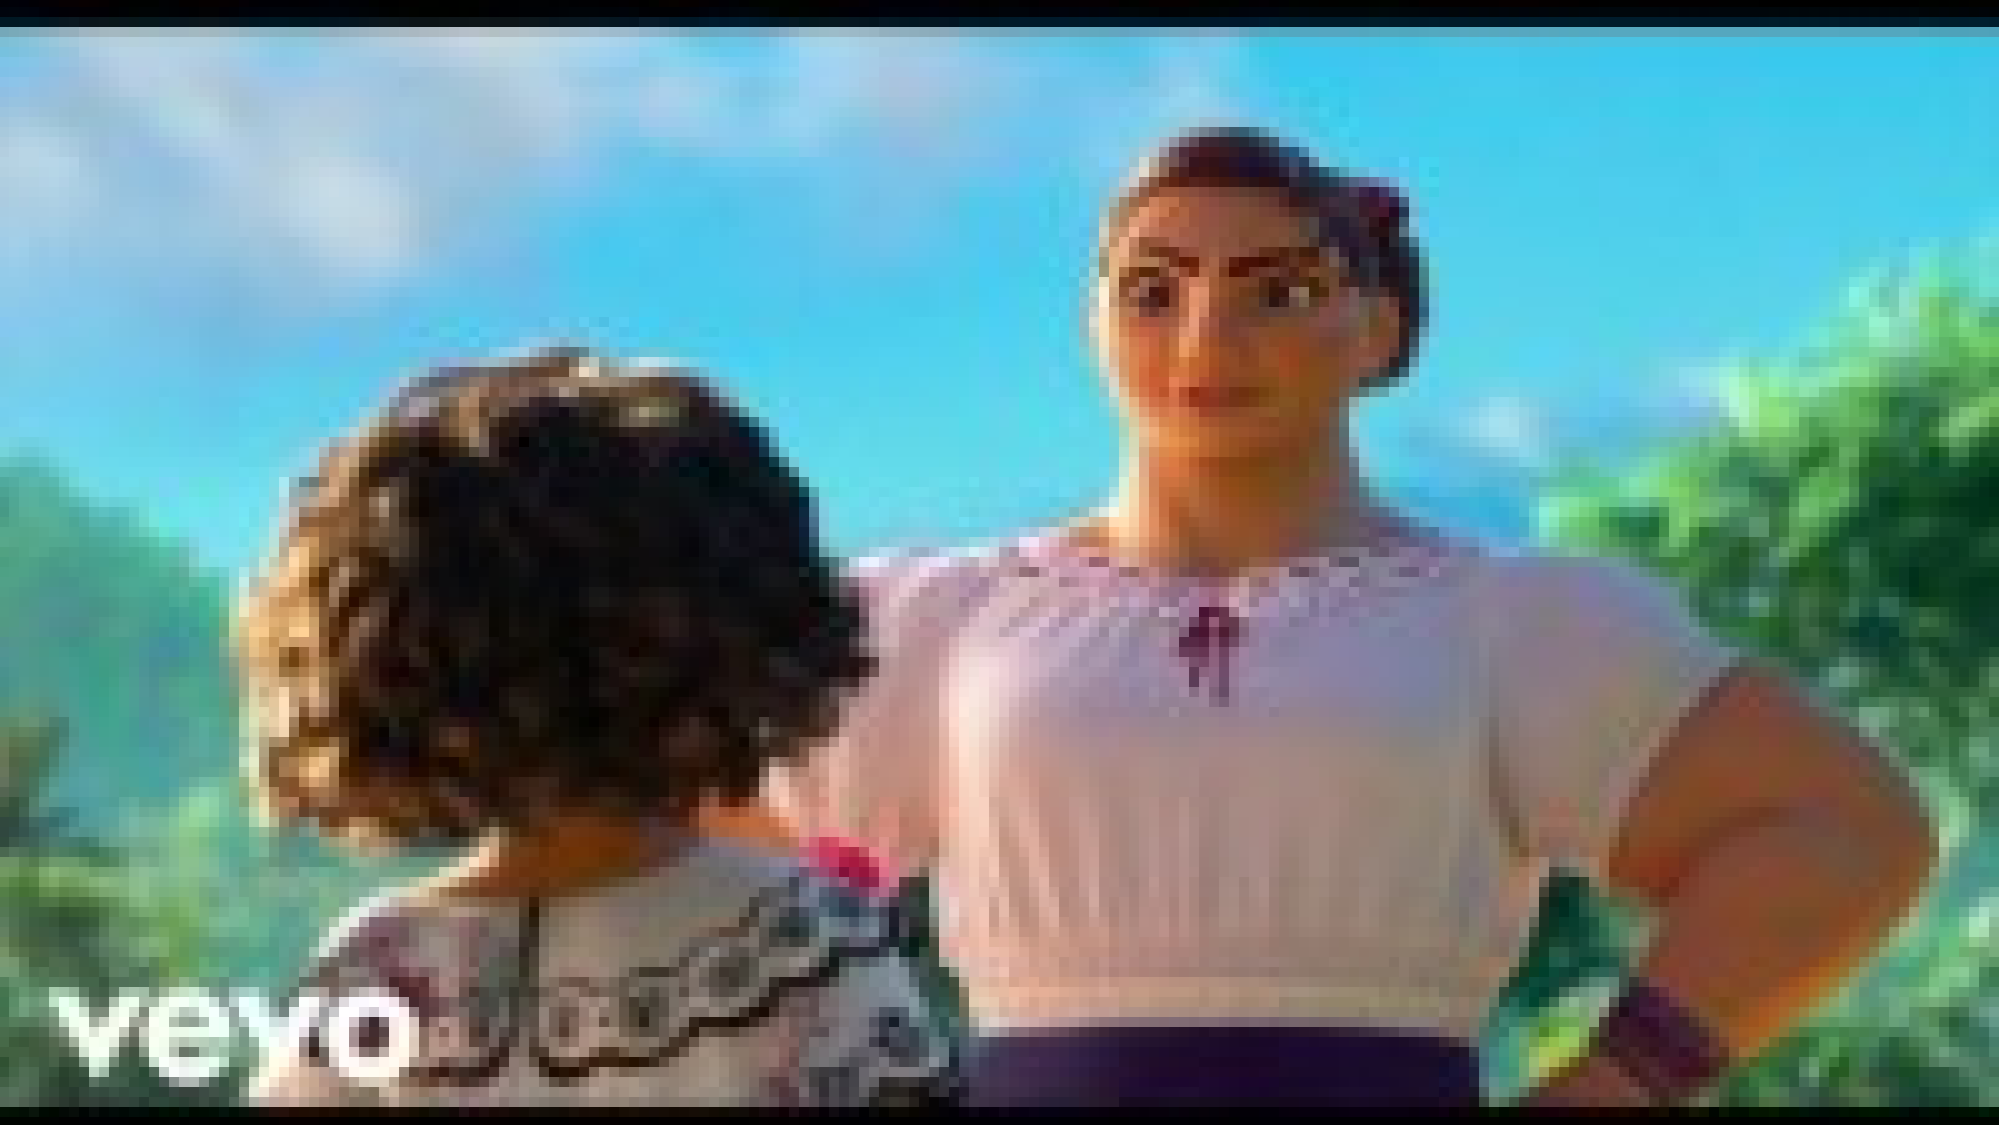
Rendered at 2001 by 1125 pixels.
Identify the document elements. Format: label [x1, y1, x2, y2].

text_box [0, 0, 2000, 1125]
